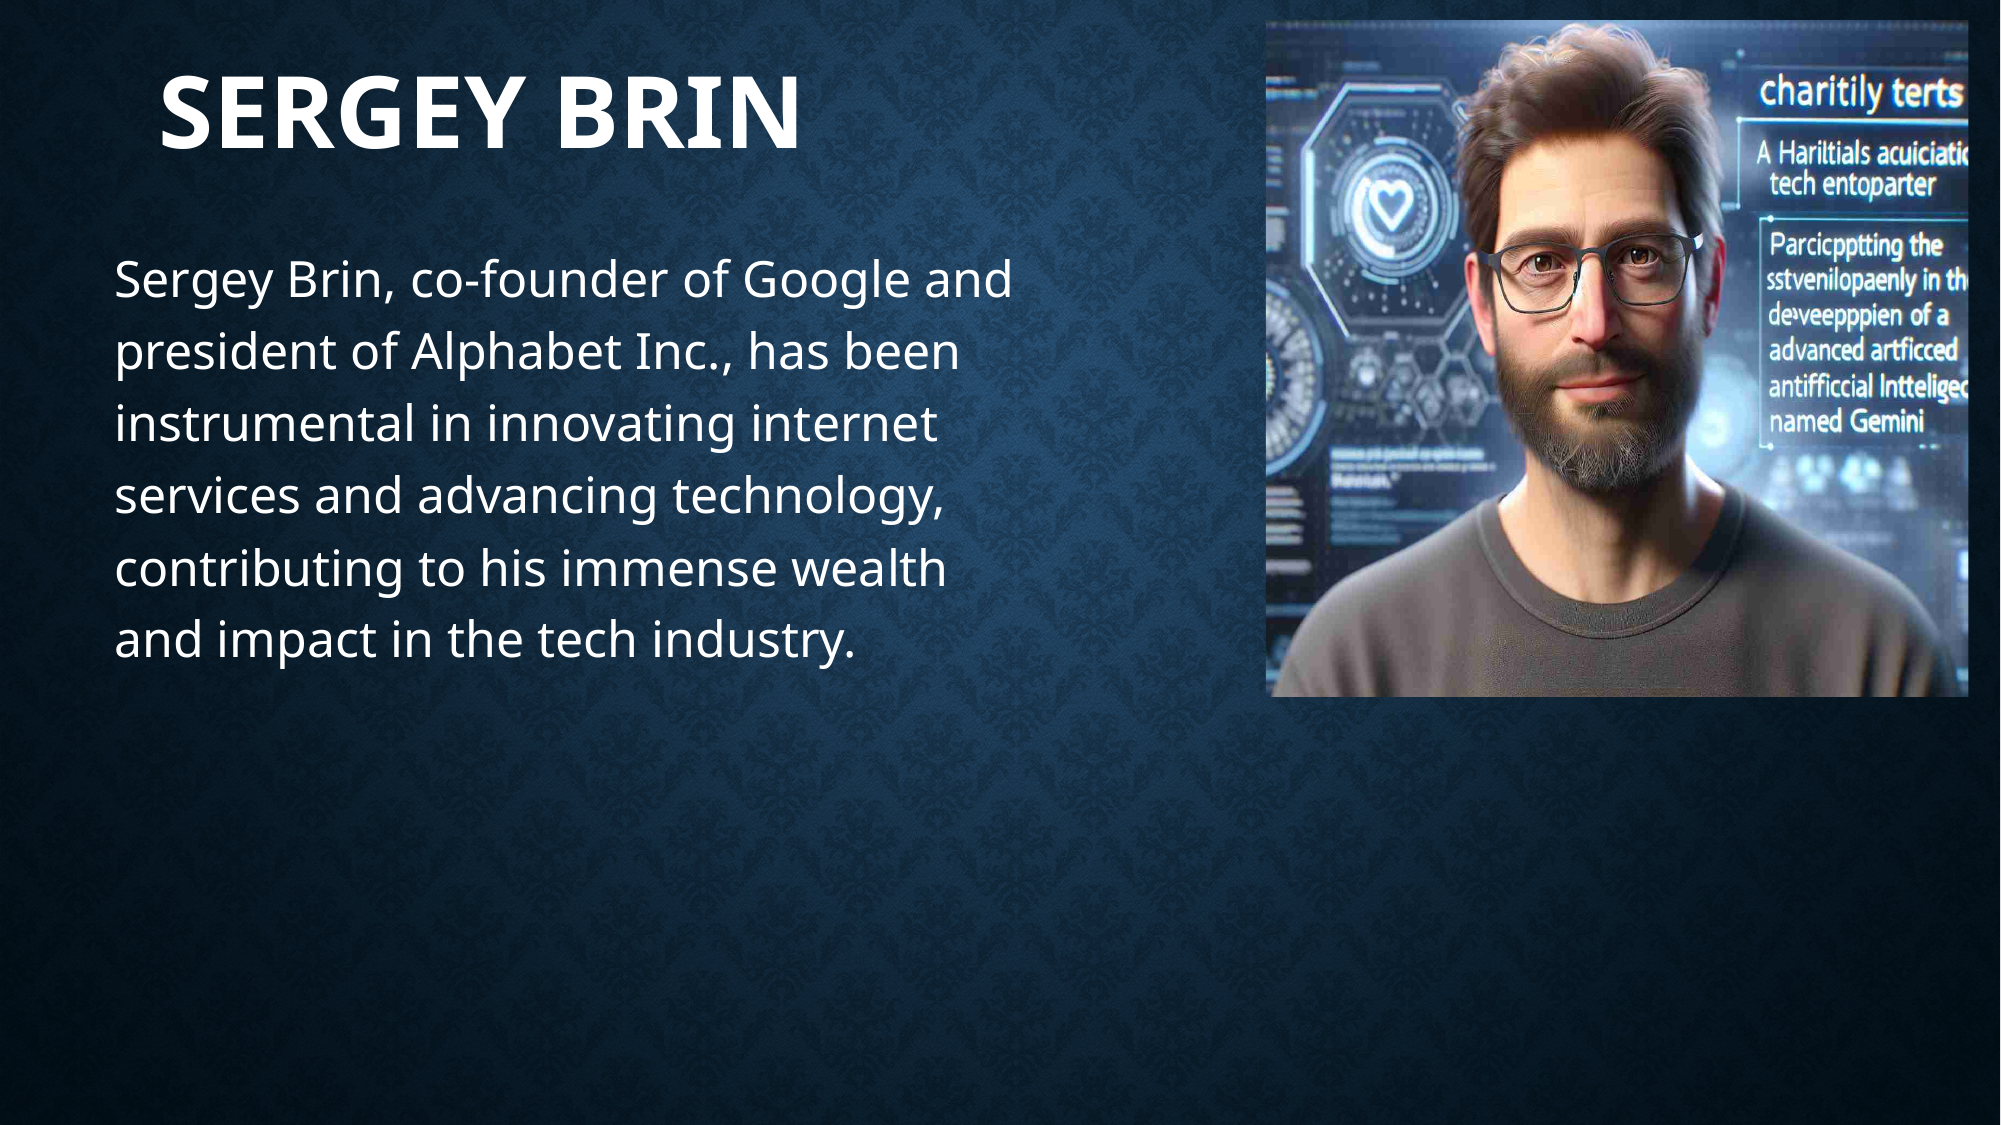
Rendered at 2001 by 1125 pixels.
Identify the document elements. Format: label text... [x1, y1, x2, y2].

subtitle Sergey Brin, co-founder of Google and president of Alphabet Inc., has been instrumental in innovating internet services and advancing technology, contributing to his immense wealth and impact in the tech industry. [99, 228, 1043, 778]
picture [1265, 19, 1969, 698]
title Sergey Brin [74, 47, 891, 178]
